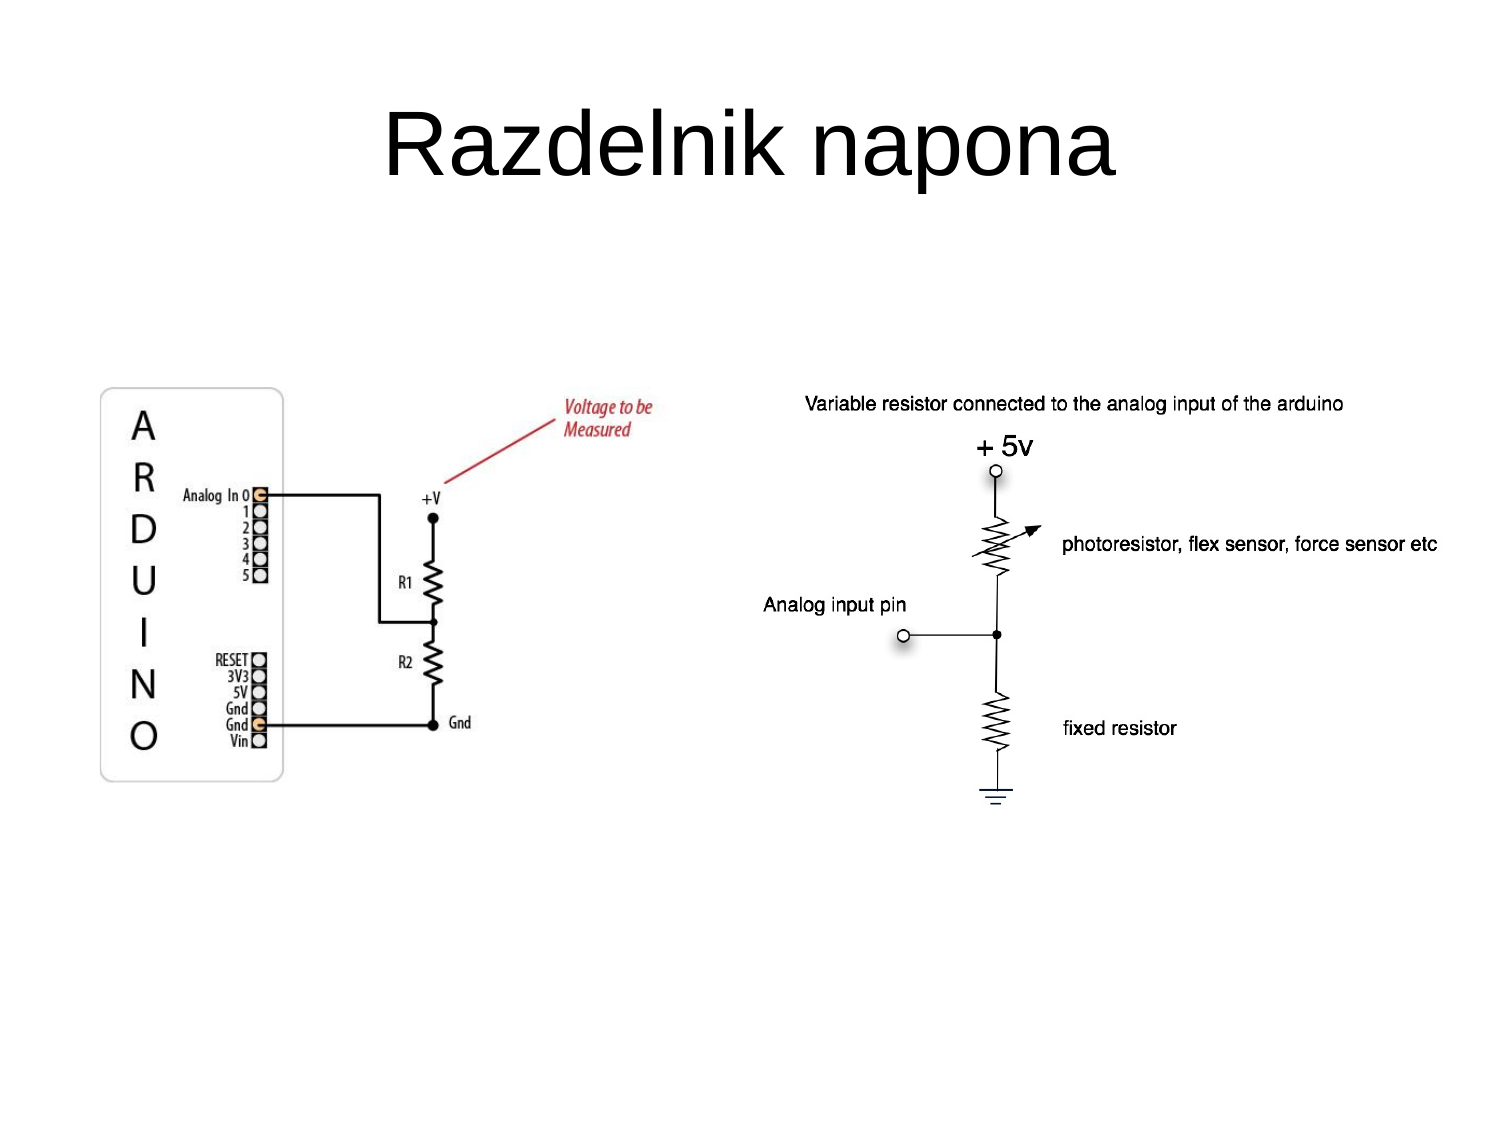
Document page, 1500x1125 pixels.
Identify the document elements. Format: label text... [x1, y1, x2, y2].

title Razdelnik napona [74, 44, 1426, 233]
picture [737, 374, 1463, 826]
picture [99, 387, 675, 818]
